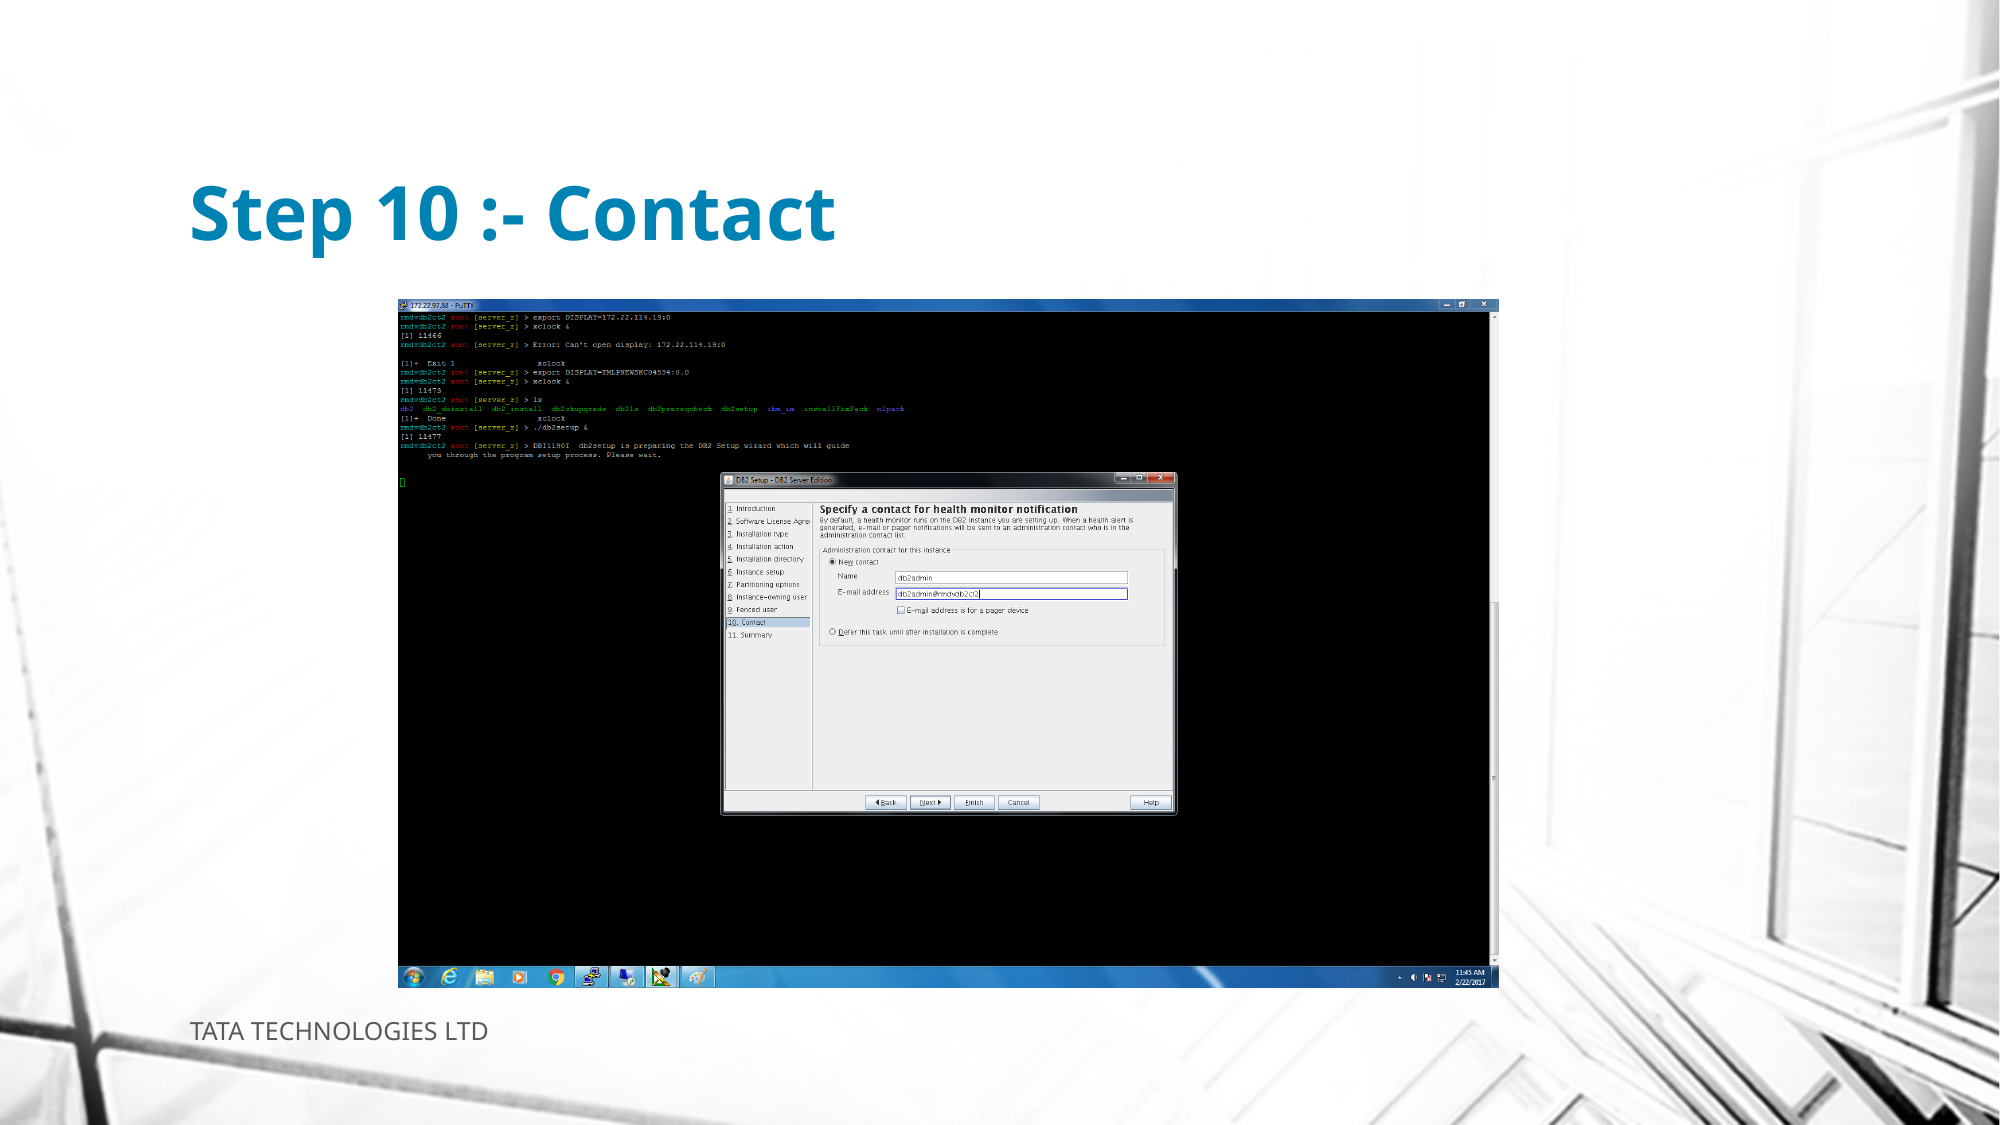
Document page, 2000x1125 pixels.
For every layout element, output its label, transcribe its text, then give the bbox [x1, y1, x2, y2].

footer TATA TECHNOLOGIES LTD [174, 1009, 1103, 1055]
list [398, 299, 1499, 988]
title Step 10 :- Contact [174, 87, 1600, 263]
picture [0, 0, 2000, 1125]
